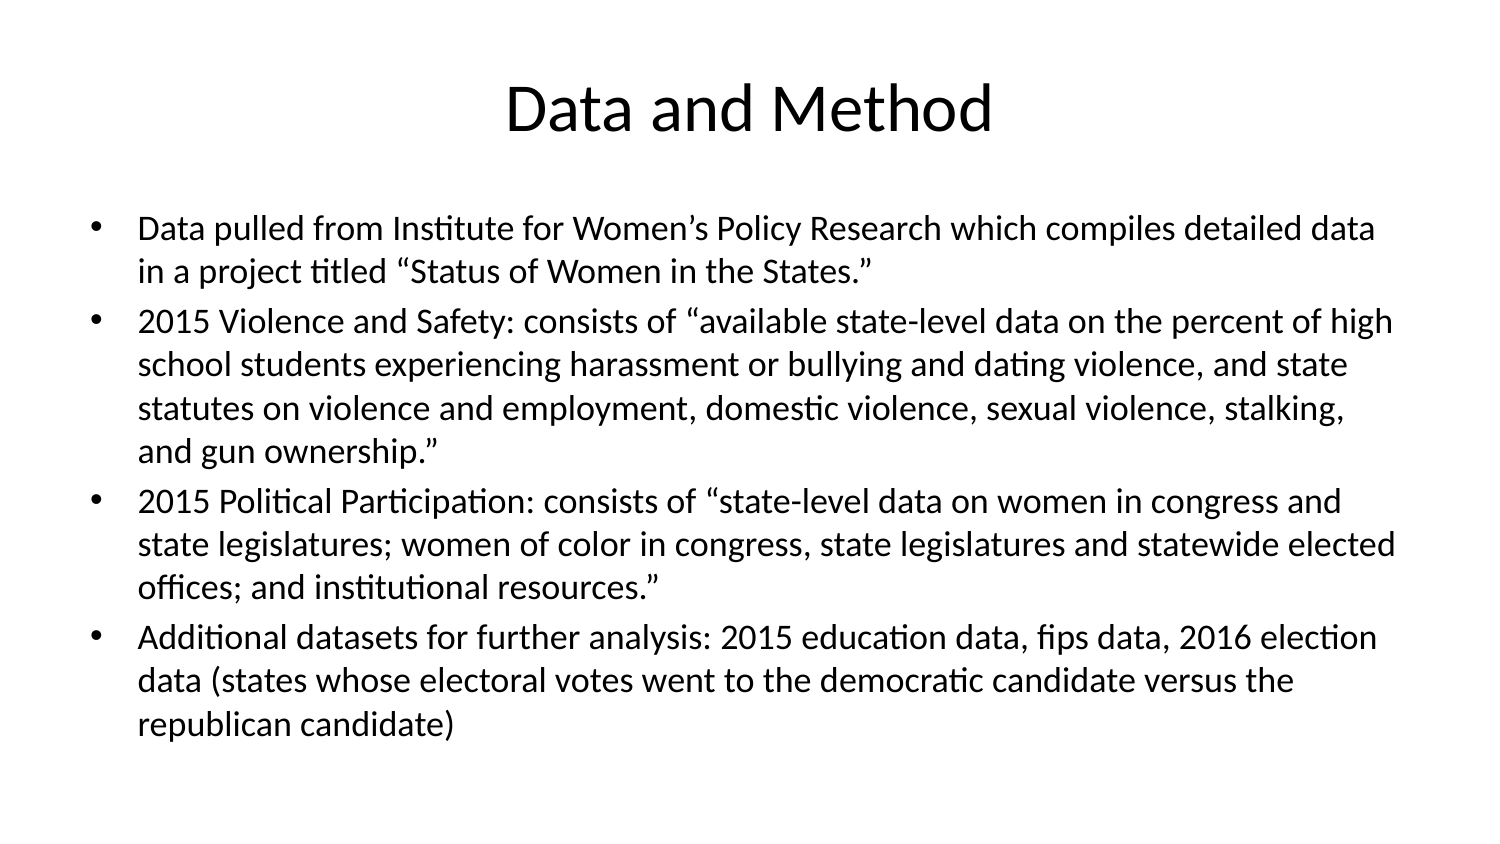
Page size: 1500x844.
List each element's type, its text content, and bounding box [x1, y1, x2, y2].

list Data pulled from Institute for Women’s Policy Research which compiles detailed data in a project titled “Status of Women in the States.” 2015 Violence and Safety: consists of “available state-level data on the percent of high school students experiencing harassment or bullying and dating violence, and state statutes on violence and employment, domestic violence, sexual violence, stalking, and gun ownership.” 2015 Political Participation: consists of “state-level data on women in congress and state legislatures; women of color in congress, state legislatures and statewide elected offices; and institutional resources.” Additional datasets for further analysis: 2015 education data, fips data, 2016 election data (states whose electoral votes went to the democratic candidate versus the republican candidate) [75, 196, 1425, 754]
title Data and Method [75, 33, 1425, 175]
